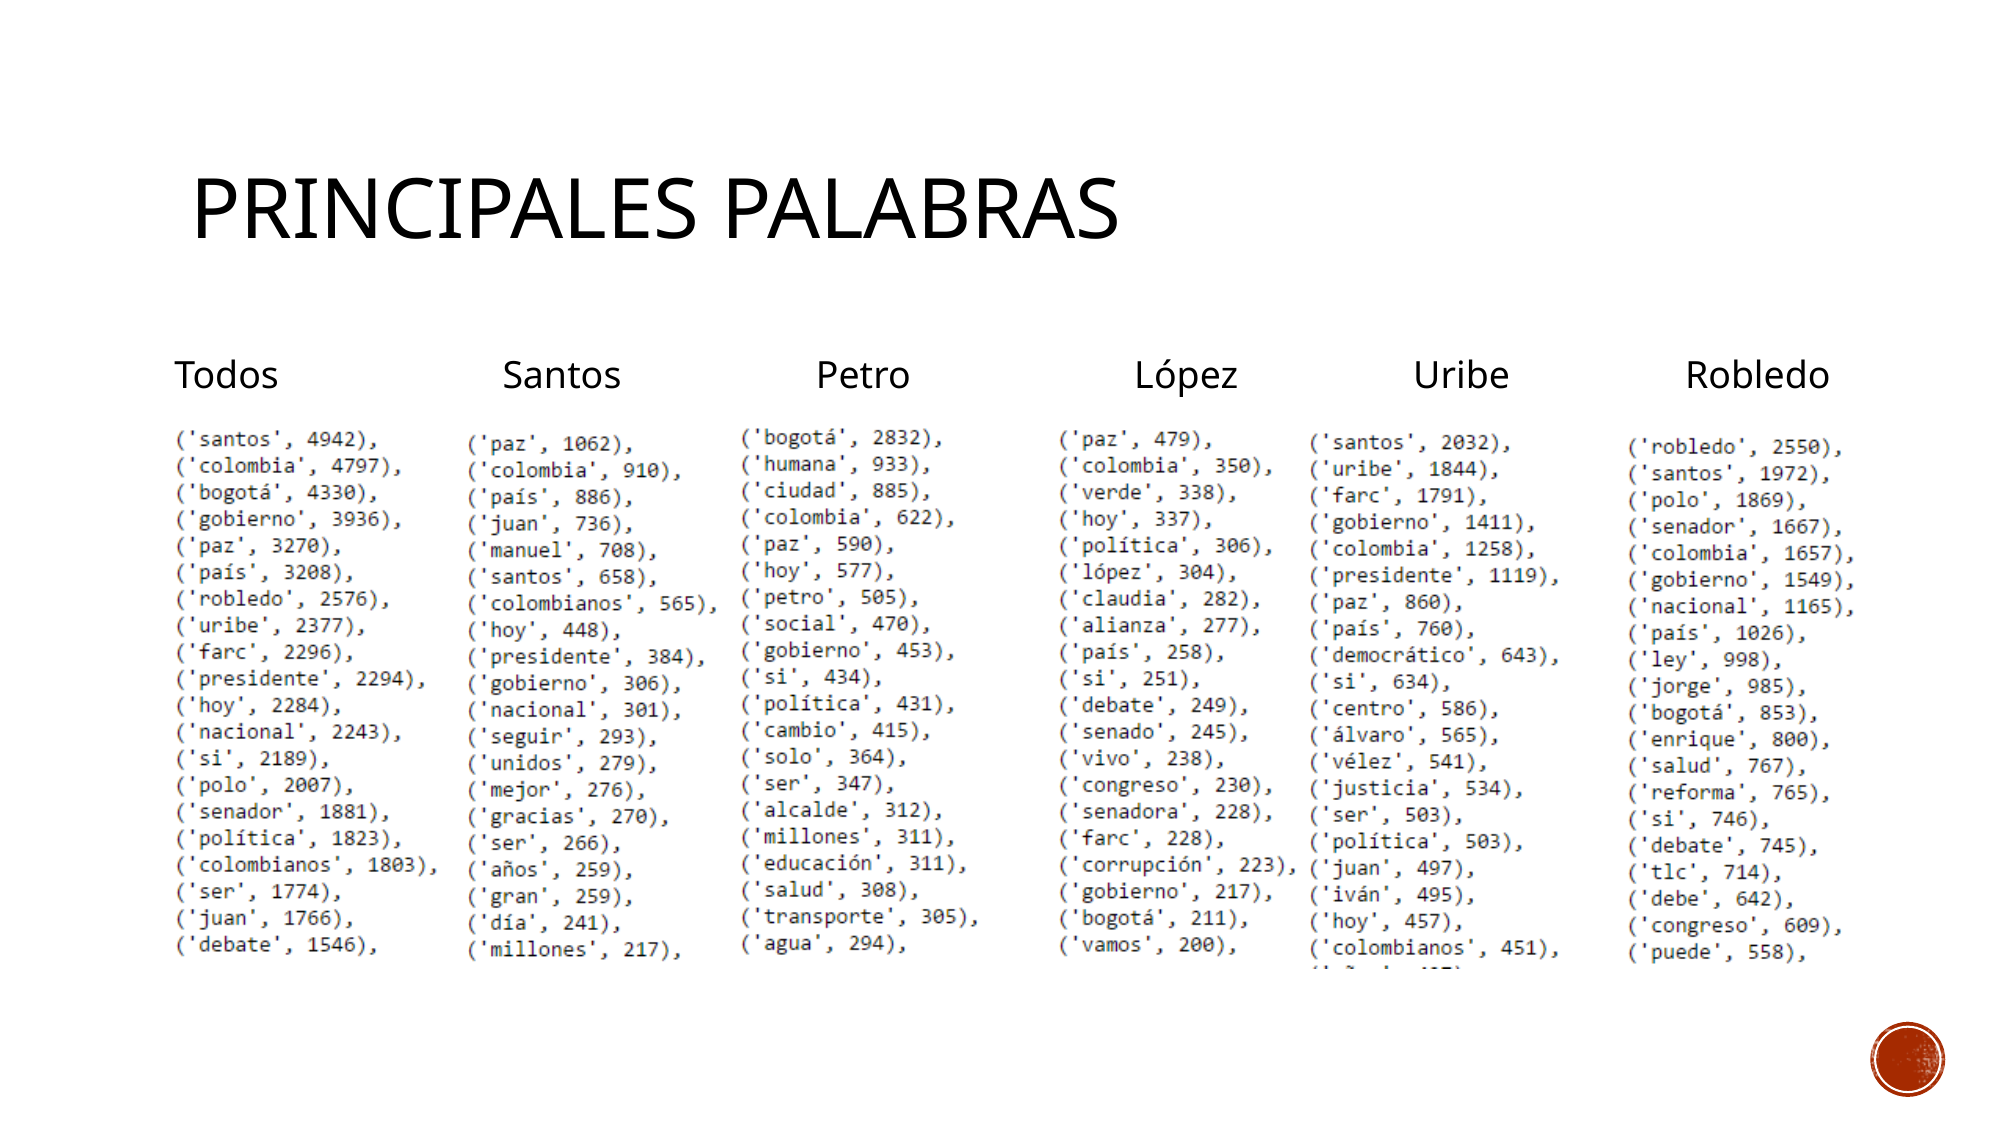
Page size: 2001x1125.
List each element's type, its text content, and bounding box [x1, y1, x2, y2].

picture [468, 429, 719, 966]
picture [1627, 429, 1869, 970]
picture [740, 421, 983, 958]
title Principales palabras [175, 79, 1826, 343]
text_box Todos Santos Petro López Uribe Robledo [159, 343, 1886, 449]
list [176, 427, 446, 956]
picture [1058, 429, 1301, 958]
picture [1310, 426, 1567, 969]
